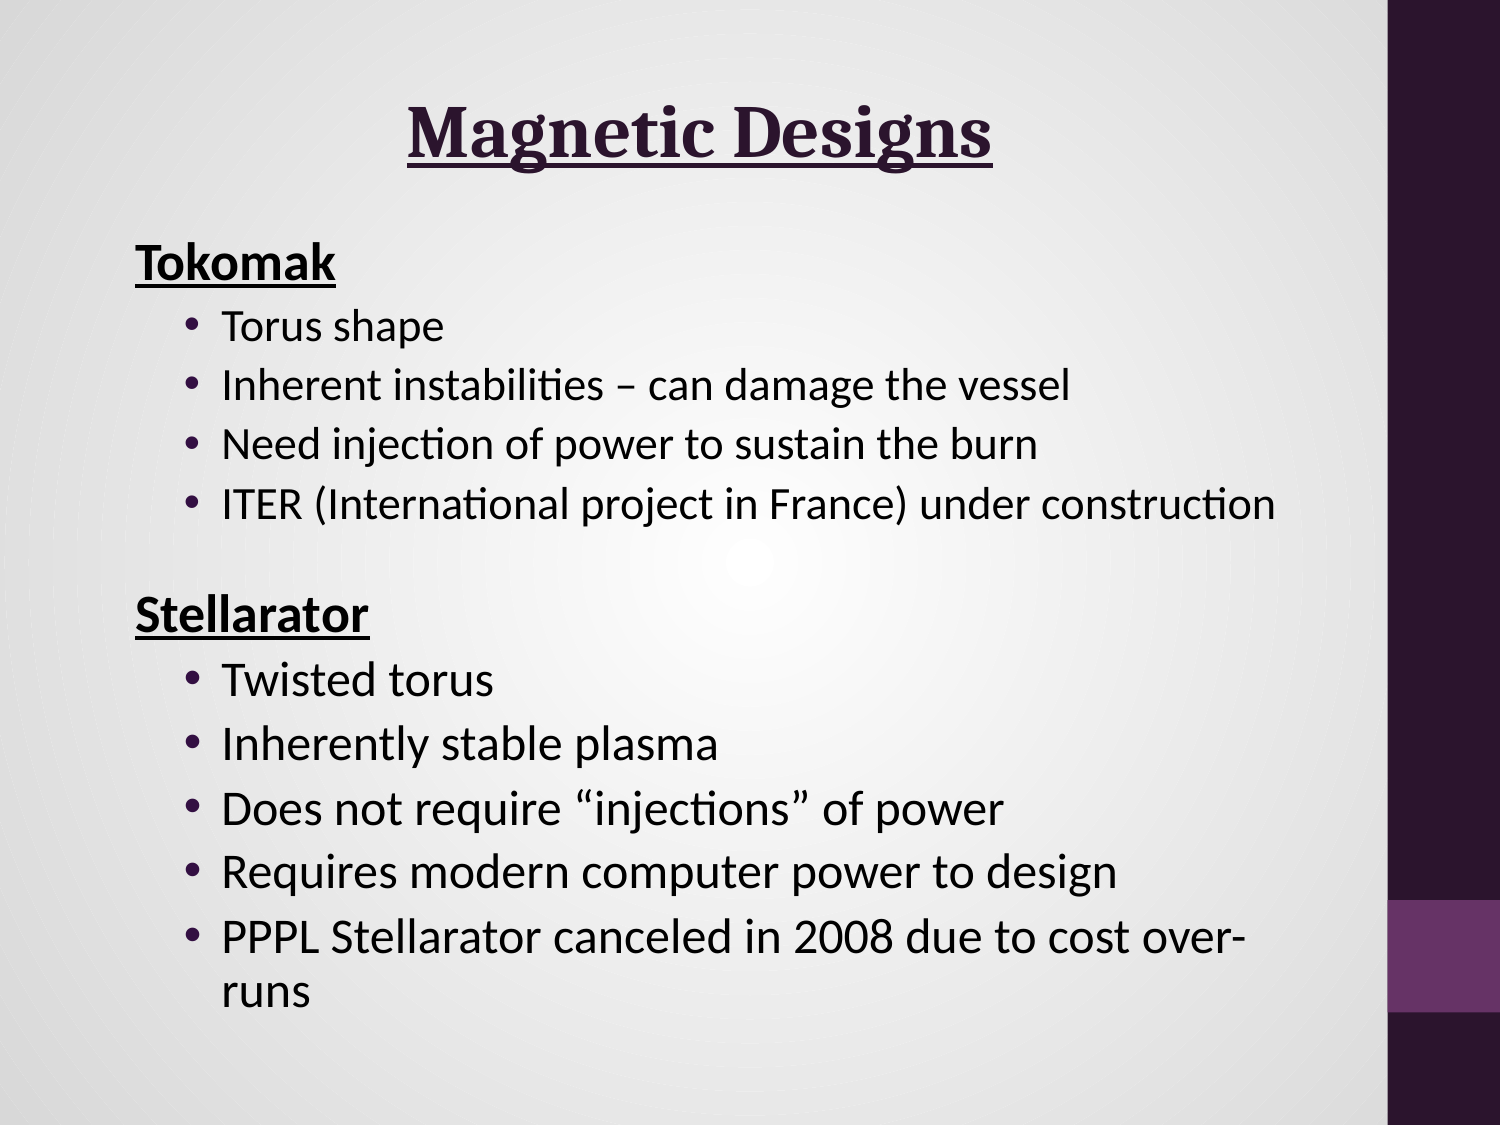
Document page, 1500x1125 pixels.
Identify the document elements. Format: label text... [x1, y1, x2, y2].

title Magnetic Designs [75, 34, 1325, 222]
list Tokomak Torus shape Inherent instabilities – can damage the vessel Need injection of power to sustain the burn ITER (International project in France) under construction Stellarator Twisted torus Inherently stable plasma Does not require “injections” of power Requires modern computer power to design PPPL Stellarator canceled in 2008 due to cost over-runs [101, 226, 1352, 1061]
